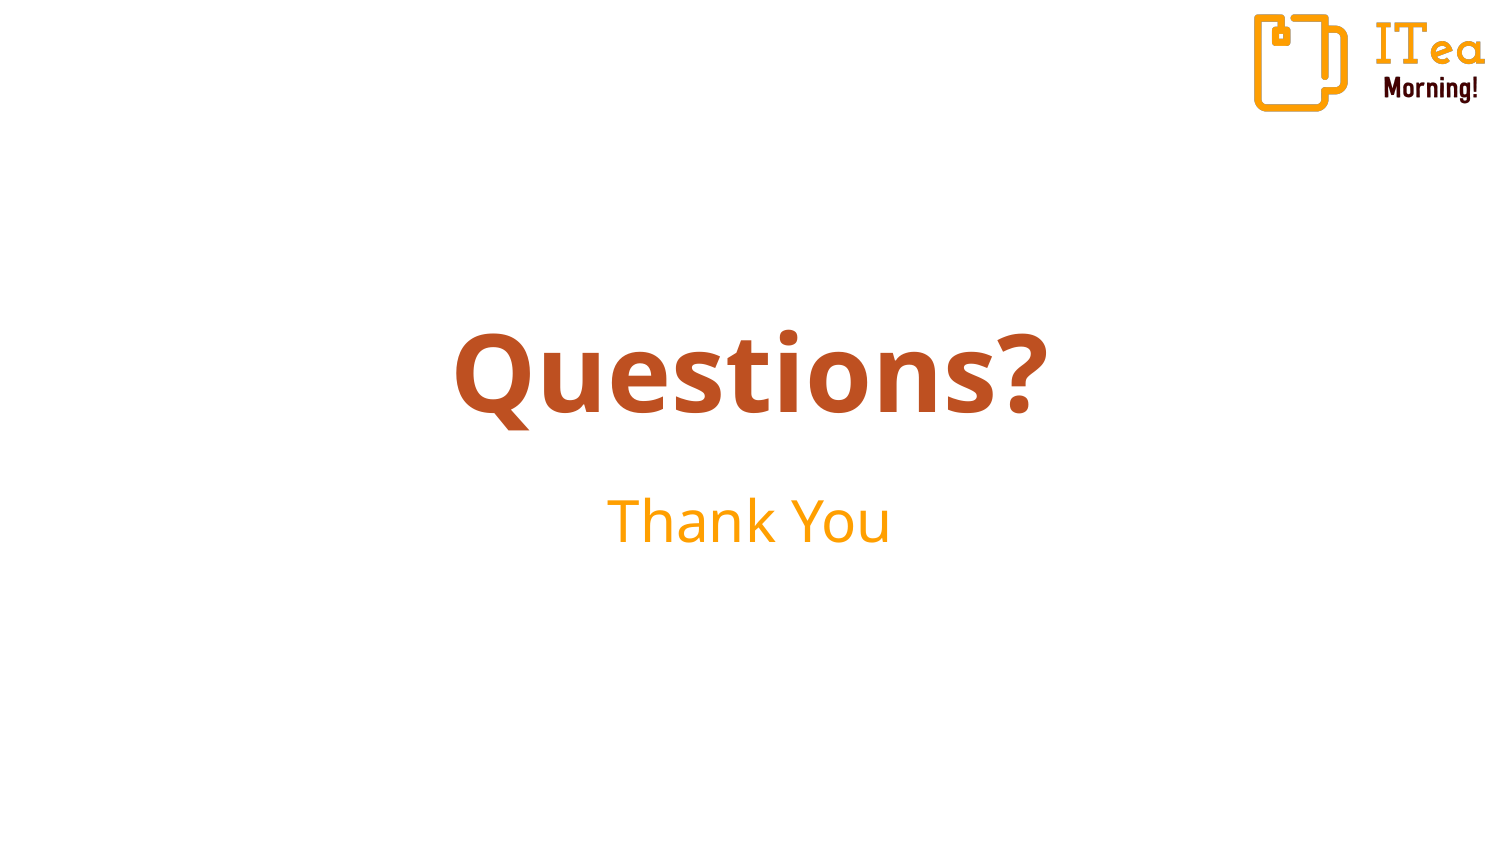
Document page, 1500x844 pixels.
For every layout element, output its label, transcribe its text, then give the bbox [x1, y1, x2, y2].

title Questions? [51, 122, 1449, 459]
picture [1239, 0, 1500, 127]
subtitle Thank You [51, 464, 1449, 595]
